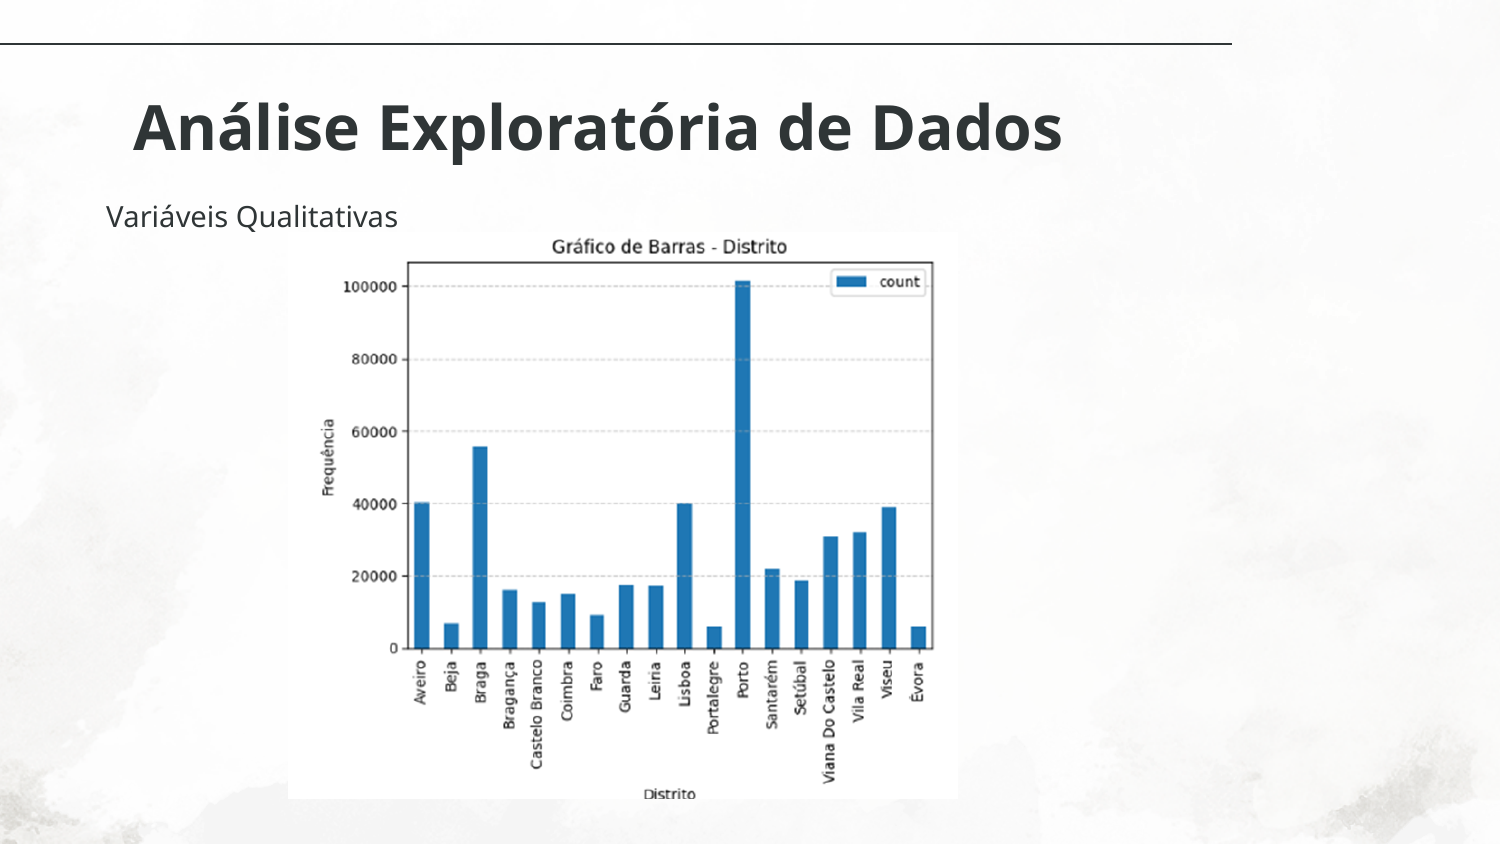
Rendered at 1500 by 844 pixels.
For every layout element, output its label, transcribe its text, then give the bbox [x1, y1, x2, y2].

subtitle Variáveis Qualitativas [91, 173, 1356, 249]
title Análise Exploratória de Dados [118, 72, 1382, 167]
picture [0, 0, 1500, 844]
